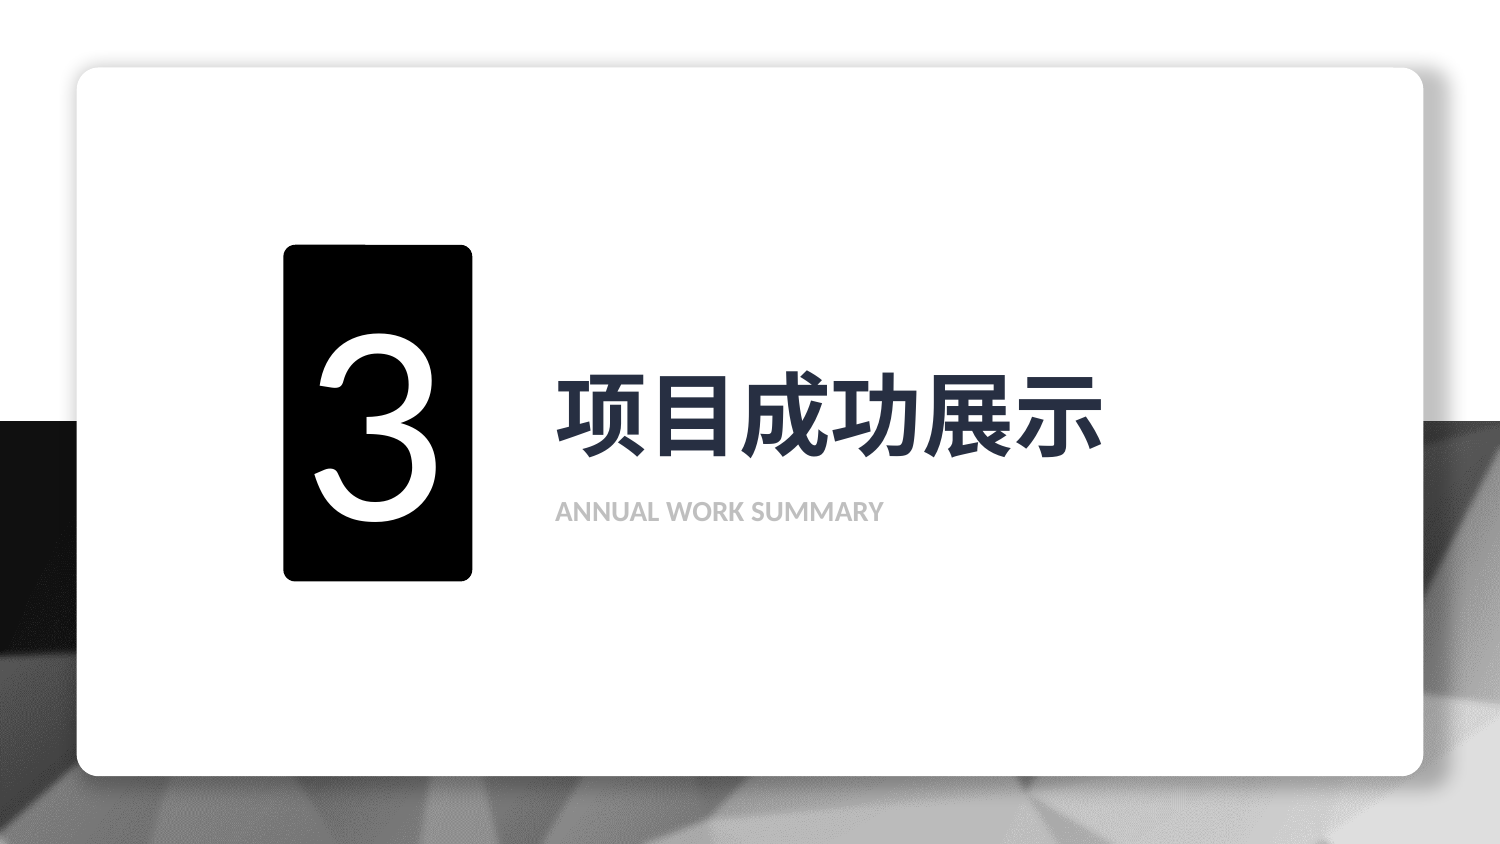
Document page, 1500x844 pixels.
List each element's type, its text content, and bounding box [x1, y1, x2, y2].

text_box 项目成功展示 [555, 357, 1141, 420]
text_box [283, 232, 479, 582]
picture [0, 421, 1500, 844]
text_box [74, 65, 1426, 420]
